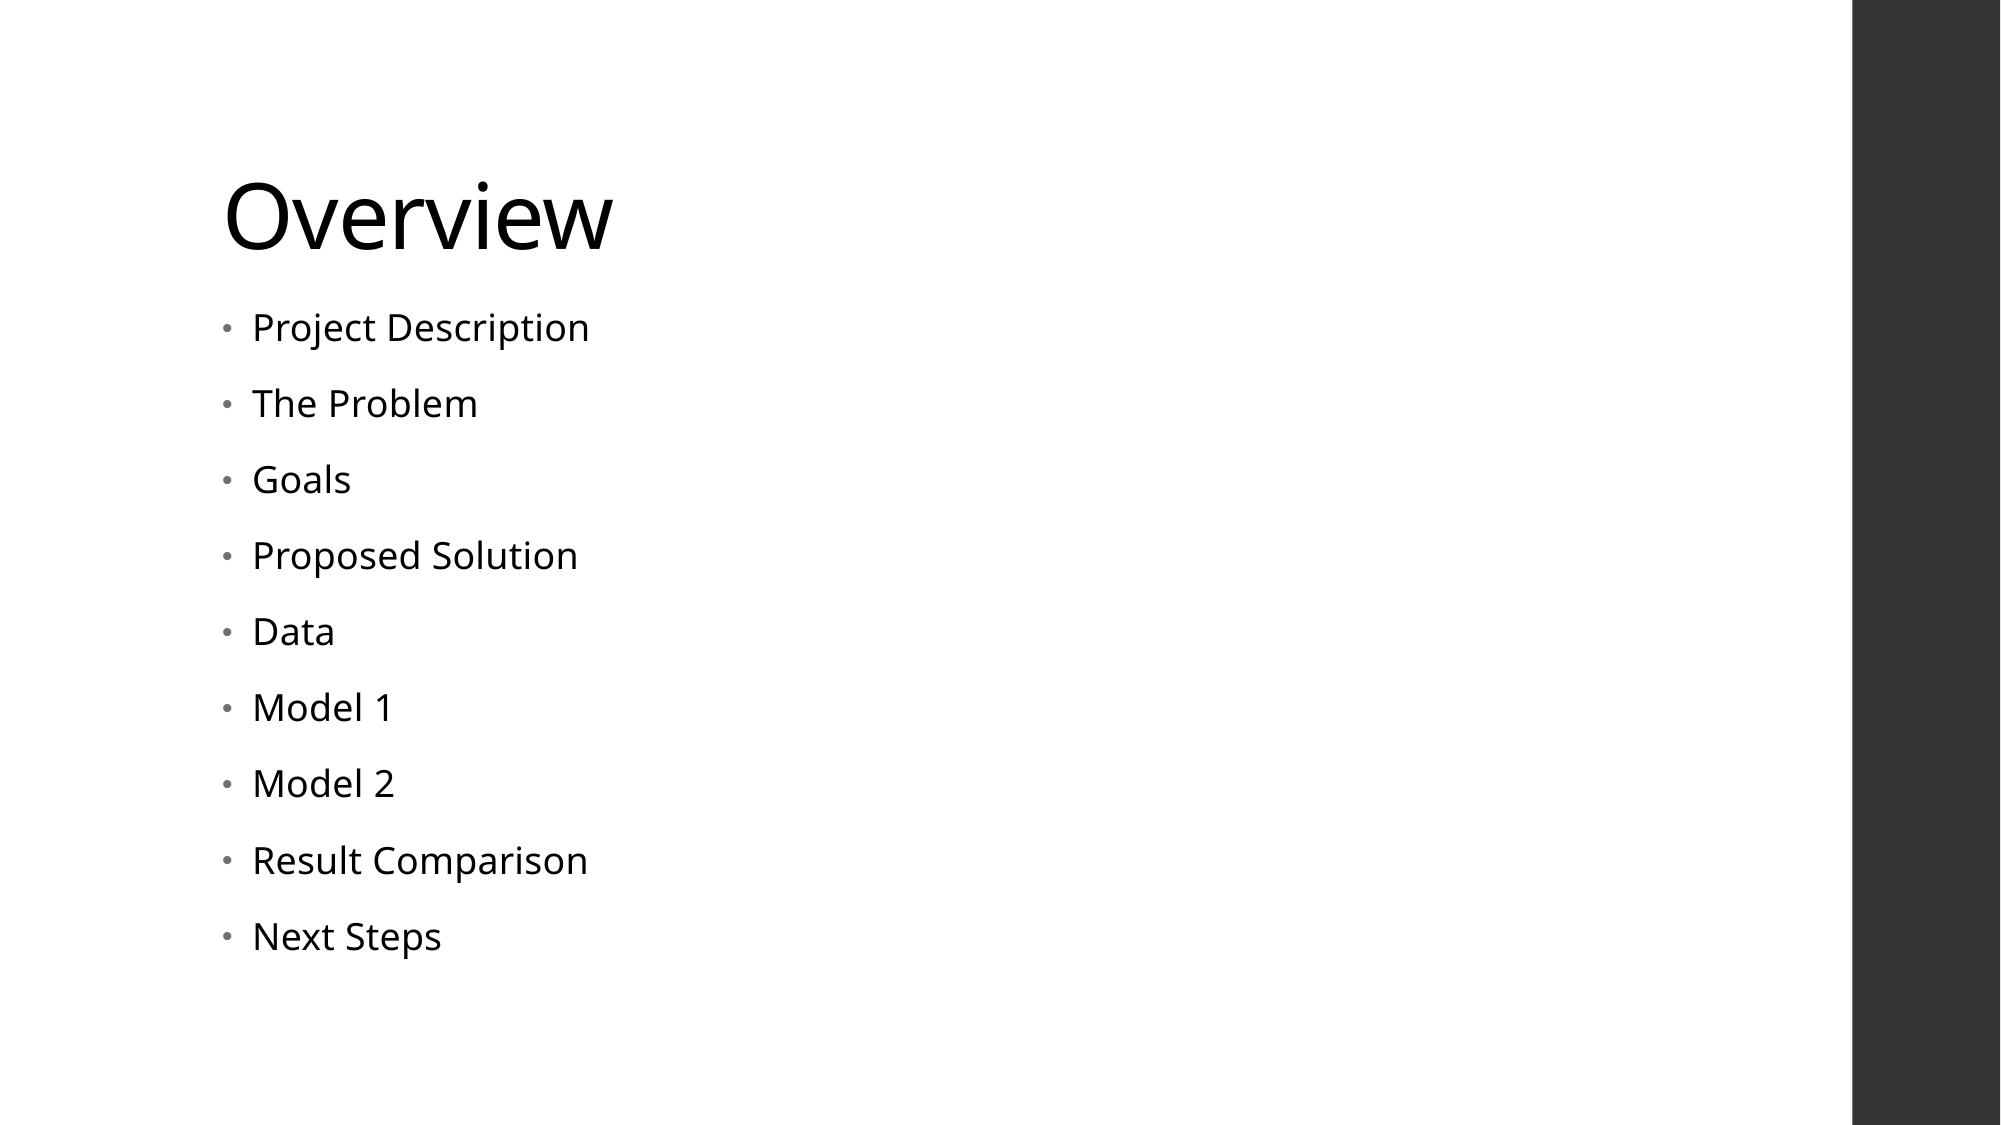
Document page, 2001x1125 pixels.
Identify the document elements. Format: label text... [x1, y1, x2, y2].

list Project Description The Problem Goals Proposed Solution Data Model 1 Model 2 Result Comparison Next Steps [206, 299, 1617, 1014]
title Overview [206, 60, 1797, 278]
